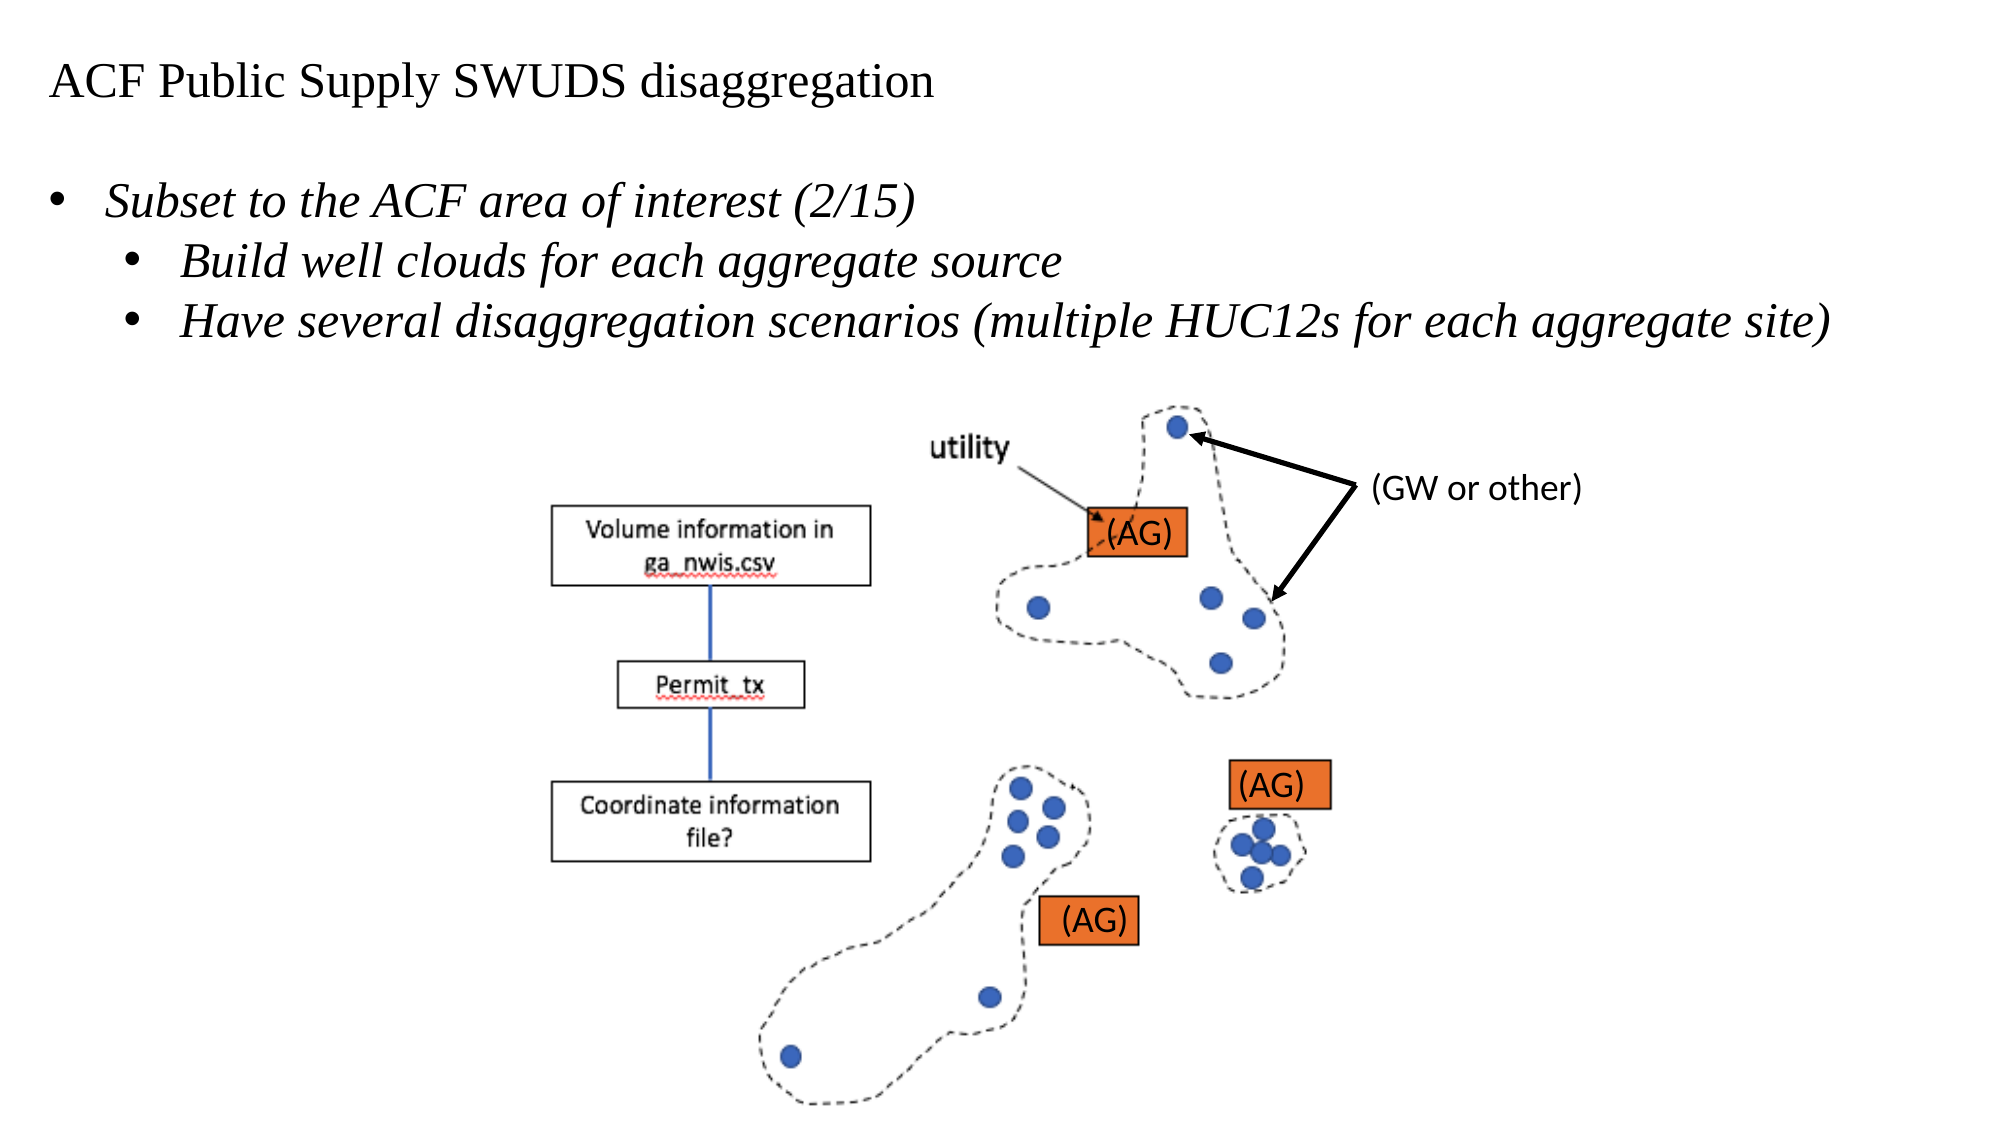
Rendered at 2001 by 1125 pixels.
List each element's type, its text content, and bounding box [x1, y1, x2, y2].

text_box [1271, 485, 1355, 602]
picture [532, 383, 1375, 1125]
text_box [1189, 434, 1355, 486]
text_box (GW or other) [1375, 455, 1599, 515]
text_box ACF Public Supply SWUDS disaggregation Subset to the ACF area of interest (2/15) Build well clouds for each aggregate source Have several disaggregation scenarios (multiple HUC12s for each aggregate site) [33, 40, 1994, 356]
